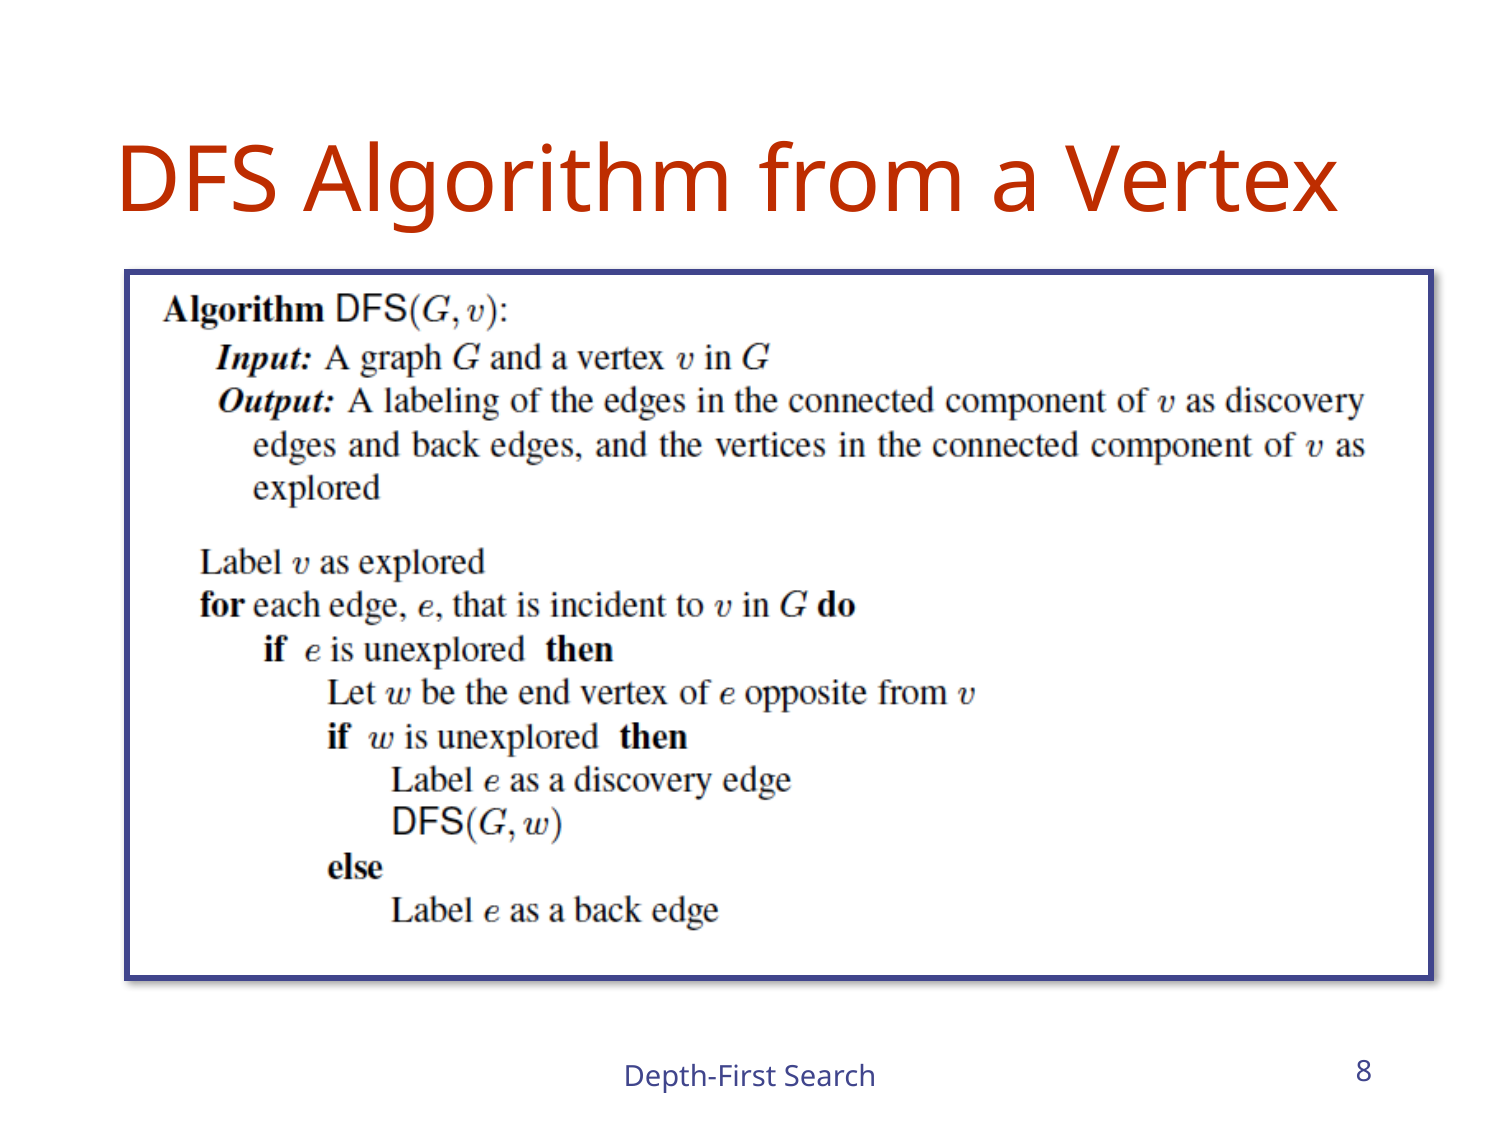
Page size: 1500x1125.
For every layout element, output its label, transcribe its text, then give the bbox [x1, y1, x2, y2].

footer Depth-First Search [512, 1024, 988, 1101]
picture [129, 274, 1429, 976]
slide_number 8 [1074, 1024, 1388, 1101]
title DFS Algorithm from a Vertex [99, 50, 1375, 238]
